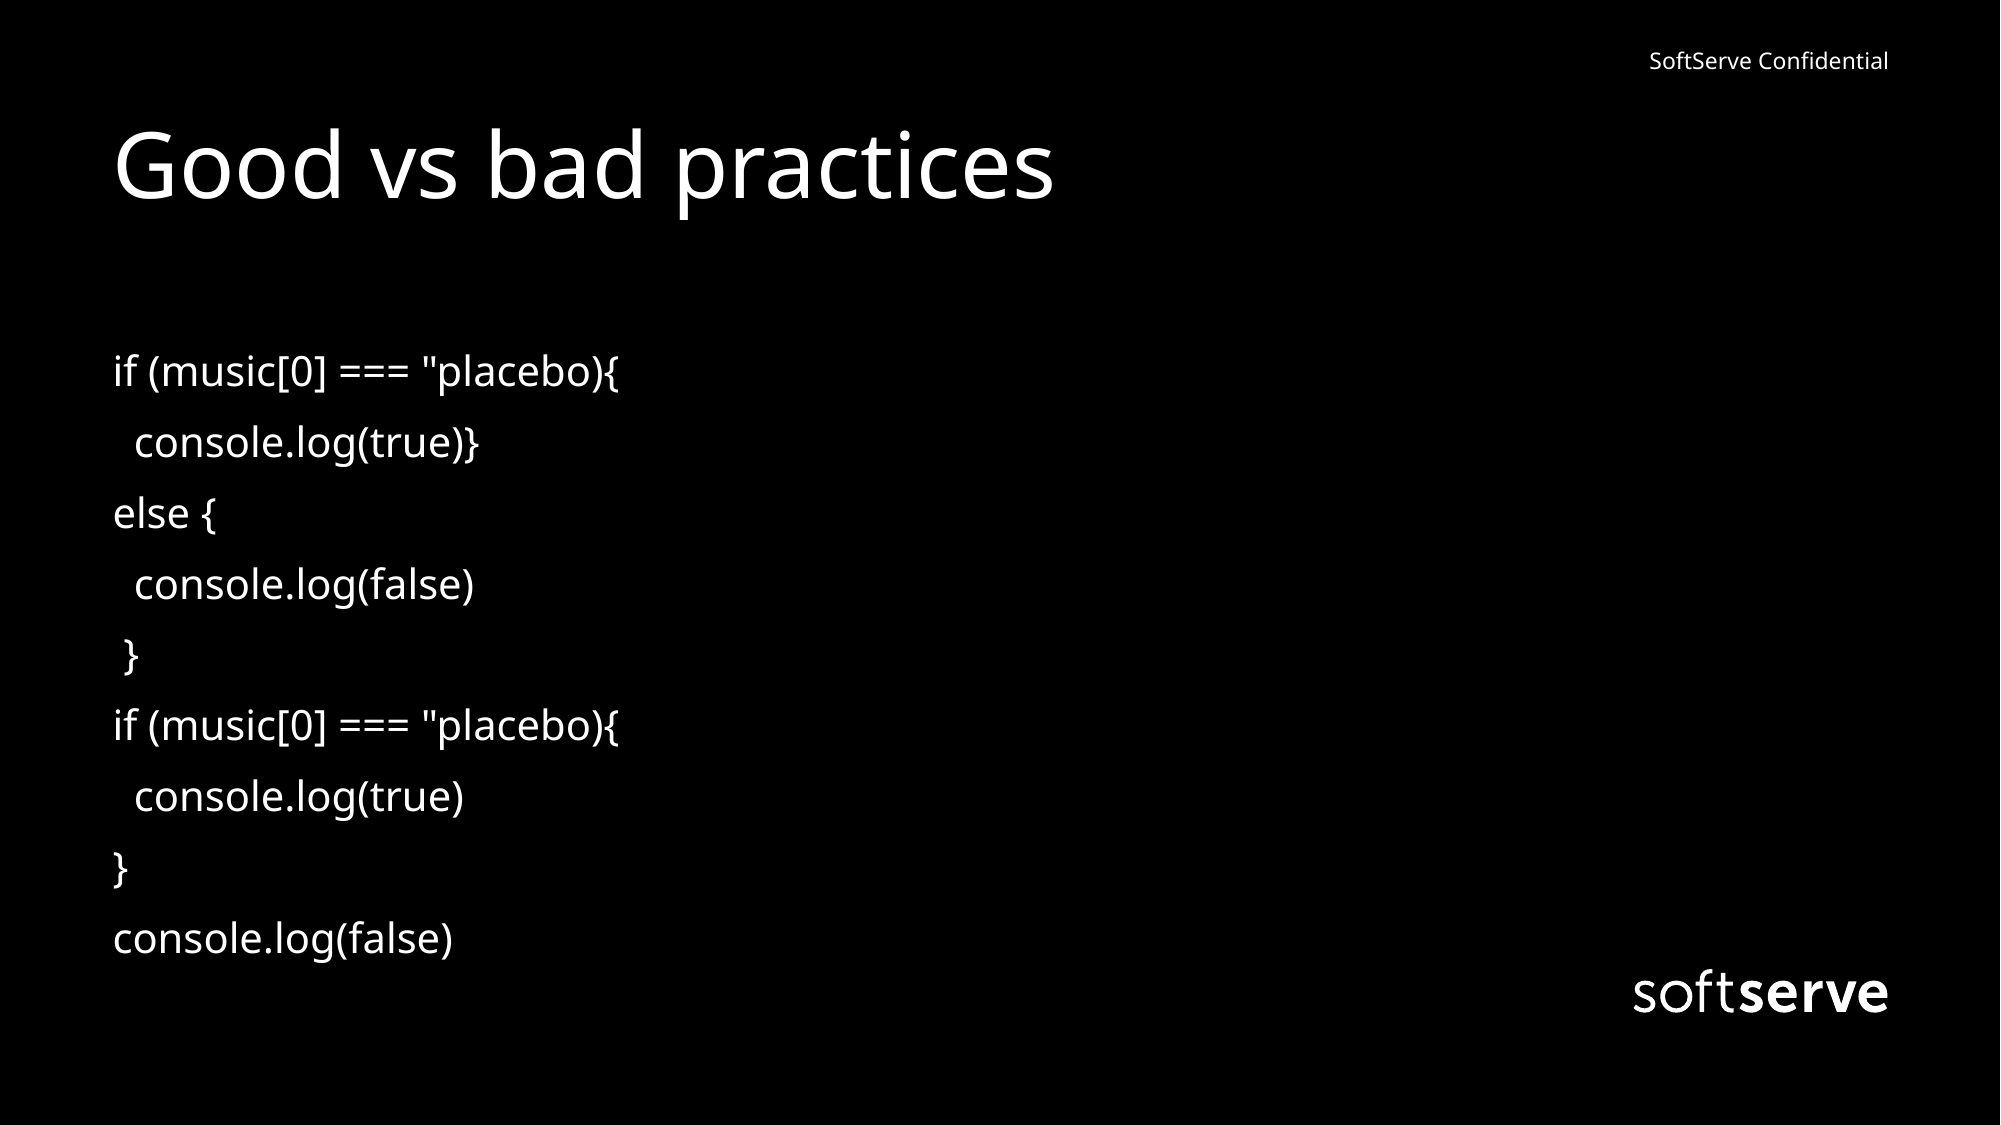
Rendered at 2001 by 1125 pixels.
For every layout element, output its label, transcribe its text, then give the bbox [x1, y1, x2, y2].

list if (music[0] === "placebo){ console.log(true)} else { console.log(false) } if (music[0] === "placebo){ console.log(true) } console.log(false) [112, 337, 1888, 900]
title Good vs bad practices [112, 112, 1888, 225]
